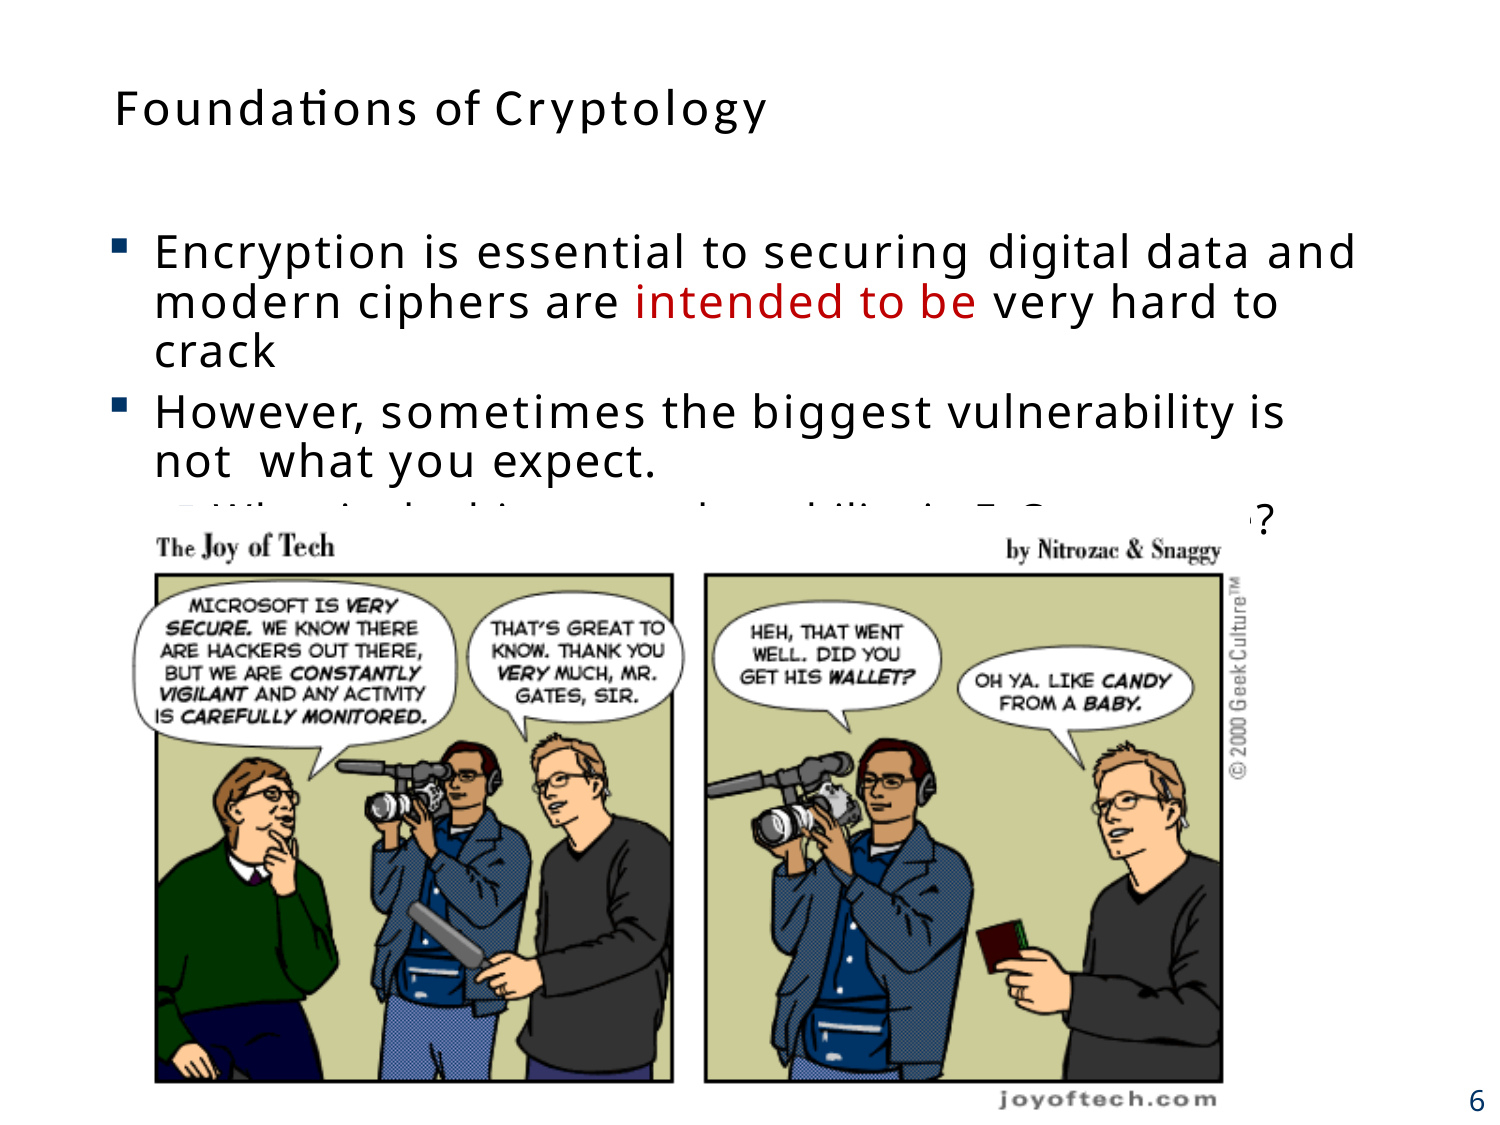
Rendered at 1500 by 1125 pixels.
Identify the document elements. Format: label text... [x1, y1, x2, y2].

text_box 6 [1466, 1080, 1488, 1118]
title Foundations of Cryptology [112, 71, 1104, 220]
text_box Encryption is essential to securing digital data and modern ciphers are intended to be very hard to crack However, sometimes the biggest vulnerability is not what you expect. What is the biggest vulnerability in E-Commerce? [98, 220, 1386, 543]
picture [124, 505, 1251, 1125]
